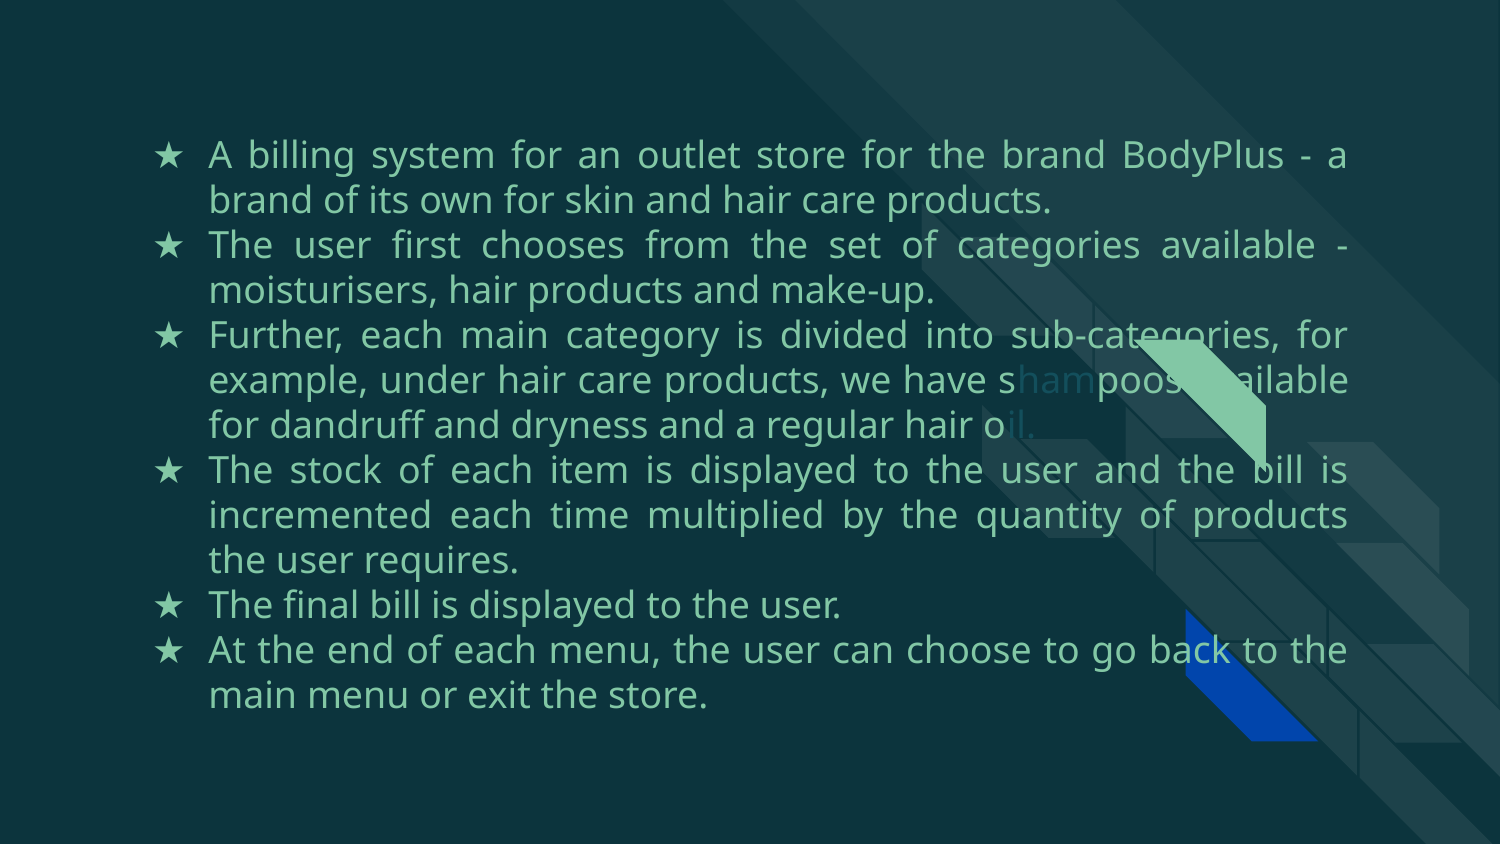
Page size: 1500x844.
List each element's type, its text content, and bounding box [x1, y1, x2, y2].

title A billing system for an outlet store for the brand BodyPlus - a brand of its own for skin and hair care products. The user first chooses from the set of categories available - moisturisers, hair products and make-up. Further, each main category is divided into sub-categories, for example, under hair care products, we have shampoos available for dandruff and dryness and a regular hair oil. The stock of each item is displayed to the user and the bill is incremented each time multiplied by the quantity of products the user requires. The final bill is displayed to the user. At the end of each menu, the user can choose to go back to the main menu or exit the store. [118, 65, 1365, 783]
